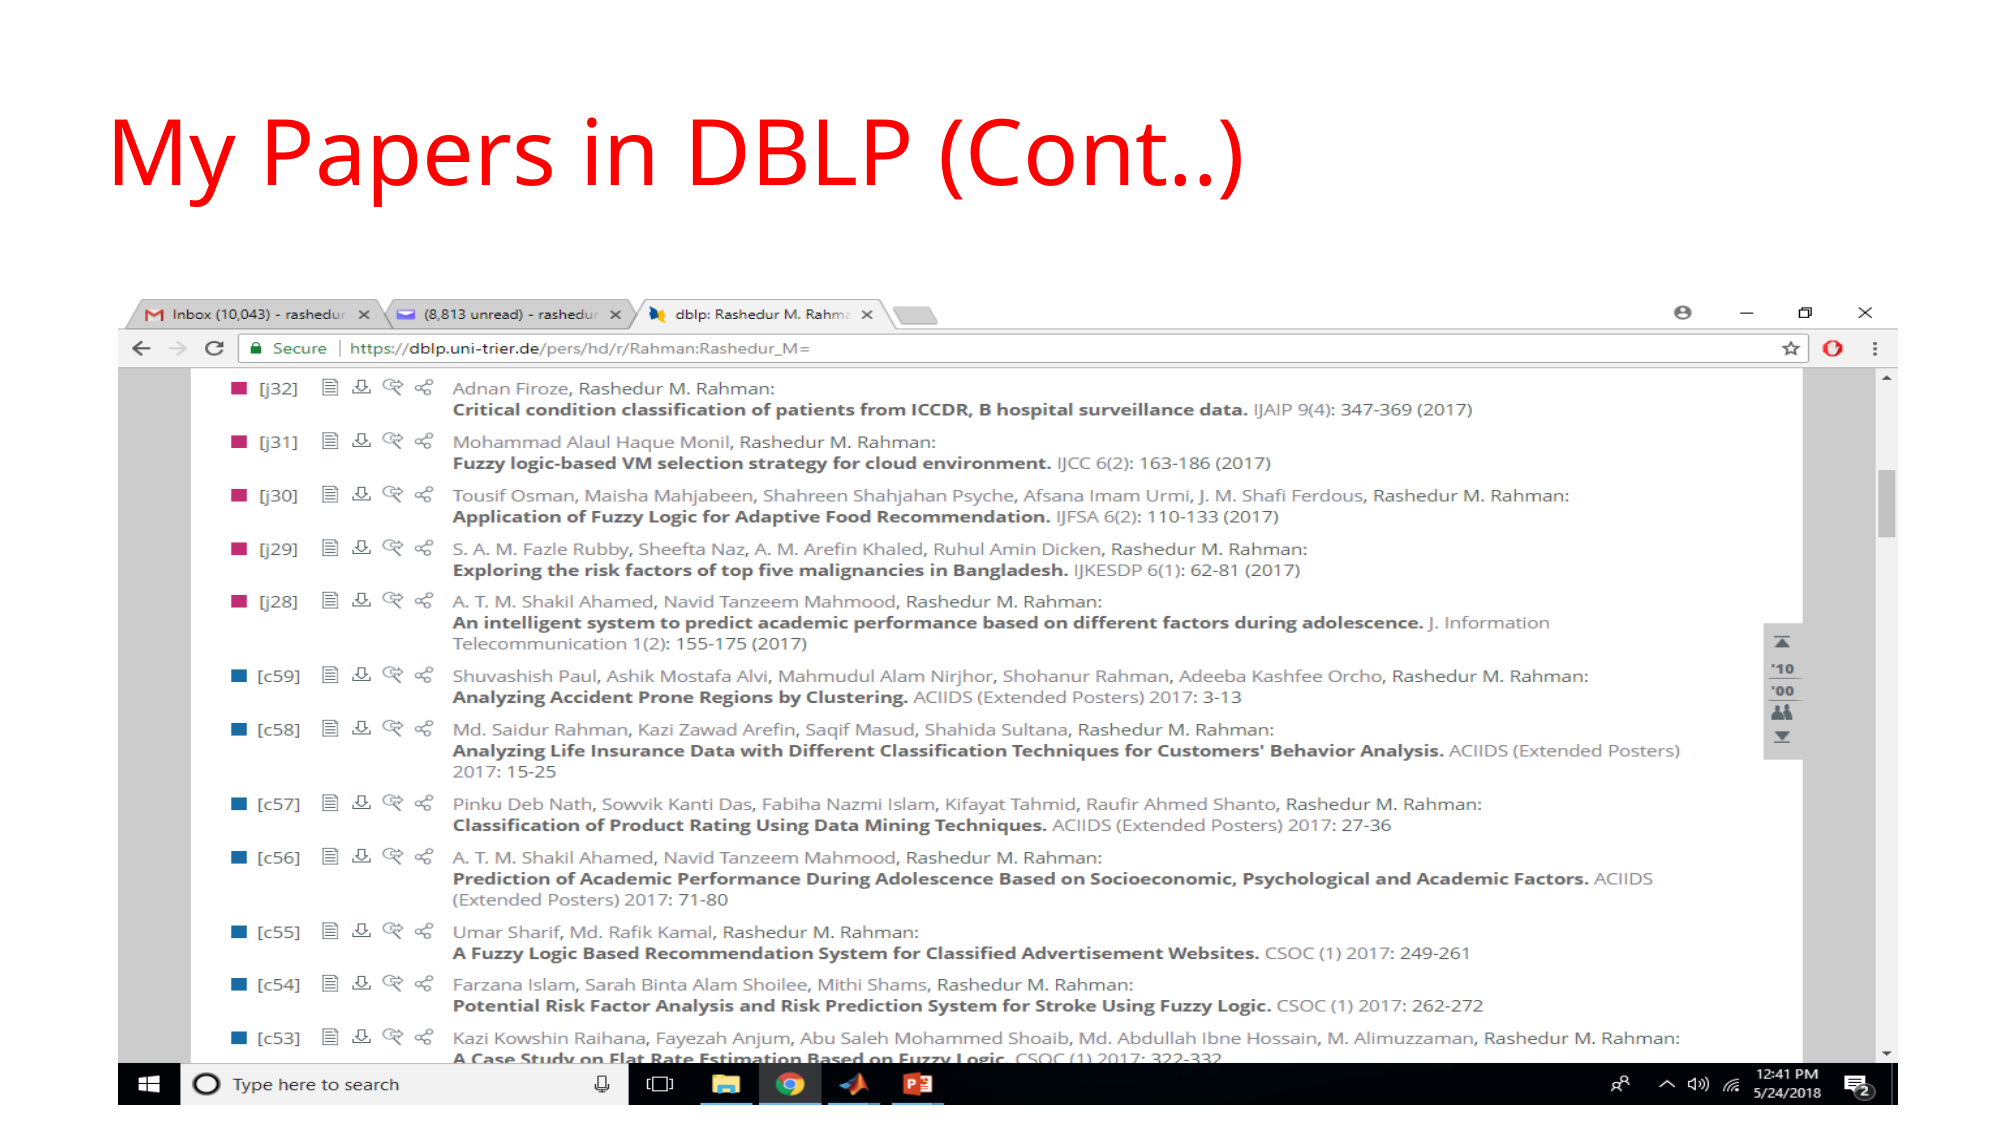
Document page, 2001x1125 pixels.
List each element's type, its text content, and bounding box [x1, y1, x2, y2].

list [118, 299, 1898, 1105]
title My Papers in DBLP (Cont..) [91, 47, 1816, 265]
